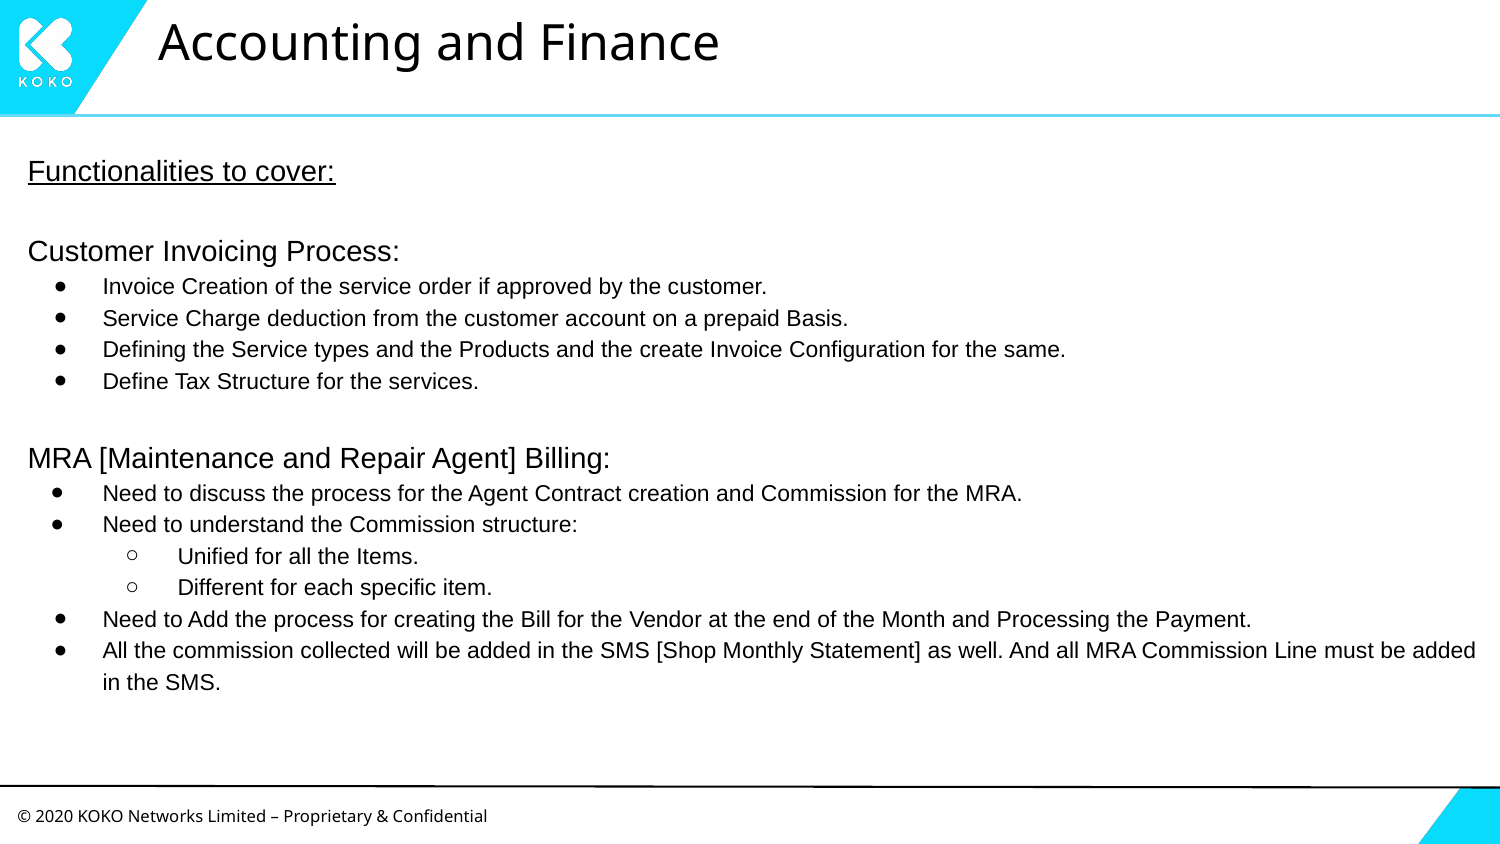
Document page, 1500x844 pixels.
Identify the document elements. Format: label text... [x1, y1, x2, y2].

picture [1419, 789, 1500, 844]
title Accounting and Finance [147, 11, 1444, 108]
picture [0, 0, 148, 114]
text_box Functionalities to cover: Customer Invoicing Process: Invoice Creation of the service order if approved by the customer. Service Charge deduction from the customer account on a prepaid Basis. Defining the Service types and the Products and the create Invoice Configuration for the same. Define Tax Structure for the services. MRA [Maintenance and Repair Agent] Billing: Need to discuss the process for the Agent Contract creation and Commission for the MRA. Need to understand the Commission structure: Unified for all the Items. Different for each specific item. Need to Add the process for creating the Bill for the Vendor at the end of the Month and Processing the Payment. All the commission collected will be added in the SMS [Shop Monthly Statement] as well. And all MRA Commission Line must be added in the SMS. [12, 132, 1494, 765]
